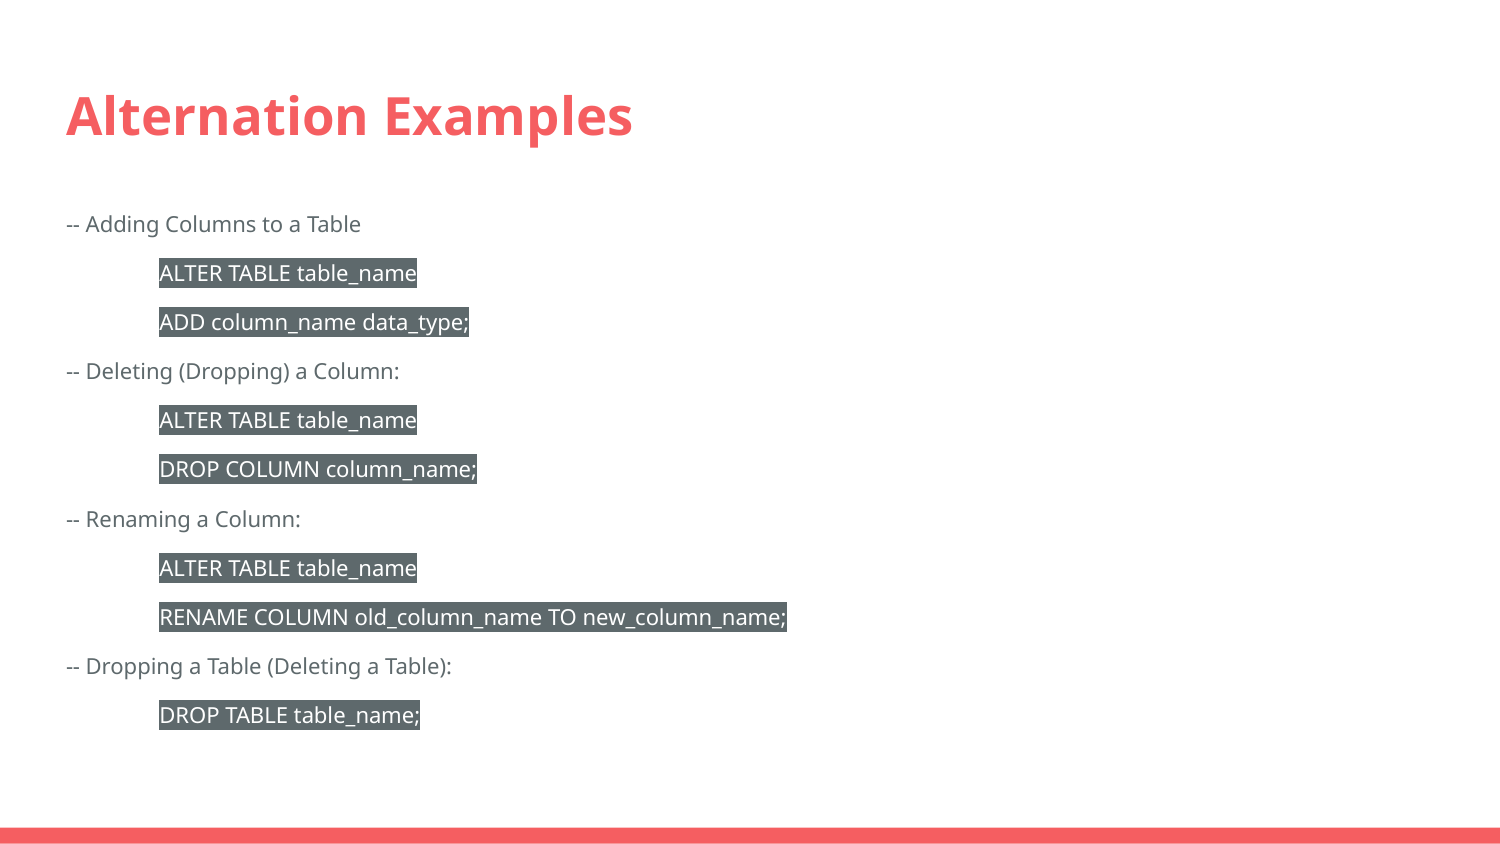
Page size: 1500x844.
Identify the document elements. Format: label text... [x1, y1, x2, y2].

list -- Adding Columns to a Table ALTER TABLE table_name ADD column_name data_type; -- Deleting (Dropping) a Column: ALTER TABLE table_name DROP COLUMN column_name; -- Renaming a Column: ALTER TABLE table_name RENAME COLUMN old_column_name TO new_column_name; -- Dropping a Table (Deleting a Table): DROP TABLE table_name; [51, 189, 1449, 750]
title Alternation Examples [51, 64, 1449, 167]
